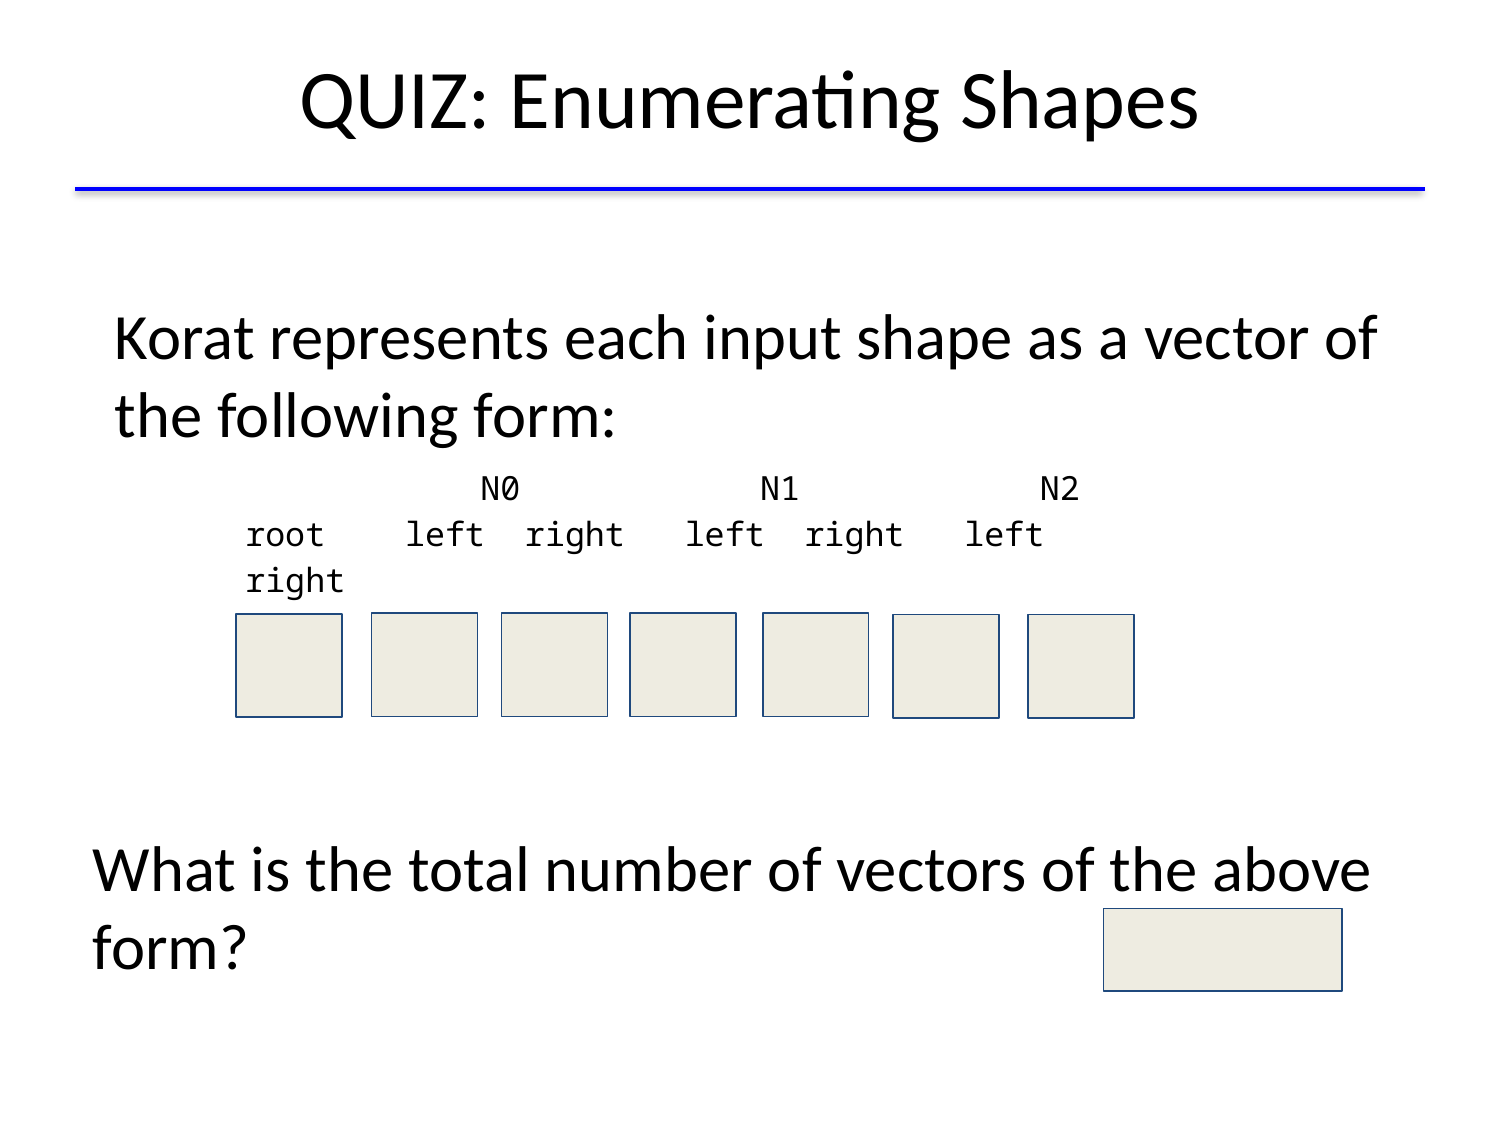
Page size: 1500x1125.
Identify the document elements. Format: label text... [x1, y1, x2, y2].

text_box N0 N1 N2 root left right left right left right [230, 470, 1134, 590]
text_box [235, 612, 1135, 719]
title QUIZ: Enumerating Shapes [75, 1, 1425, 190]
list What is the total number of vectors of the above form? [77, 819, 1428, 992]
text_box Korat represents each input shape as a vector of the following form: [99, 287, 1450, 459]
text_box [1103, 908, 1342, 991]
